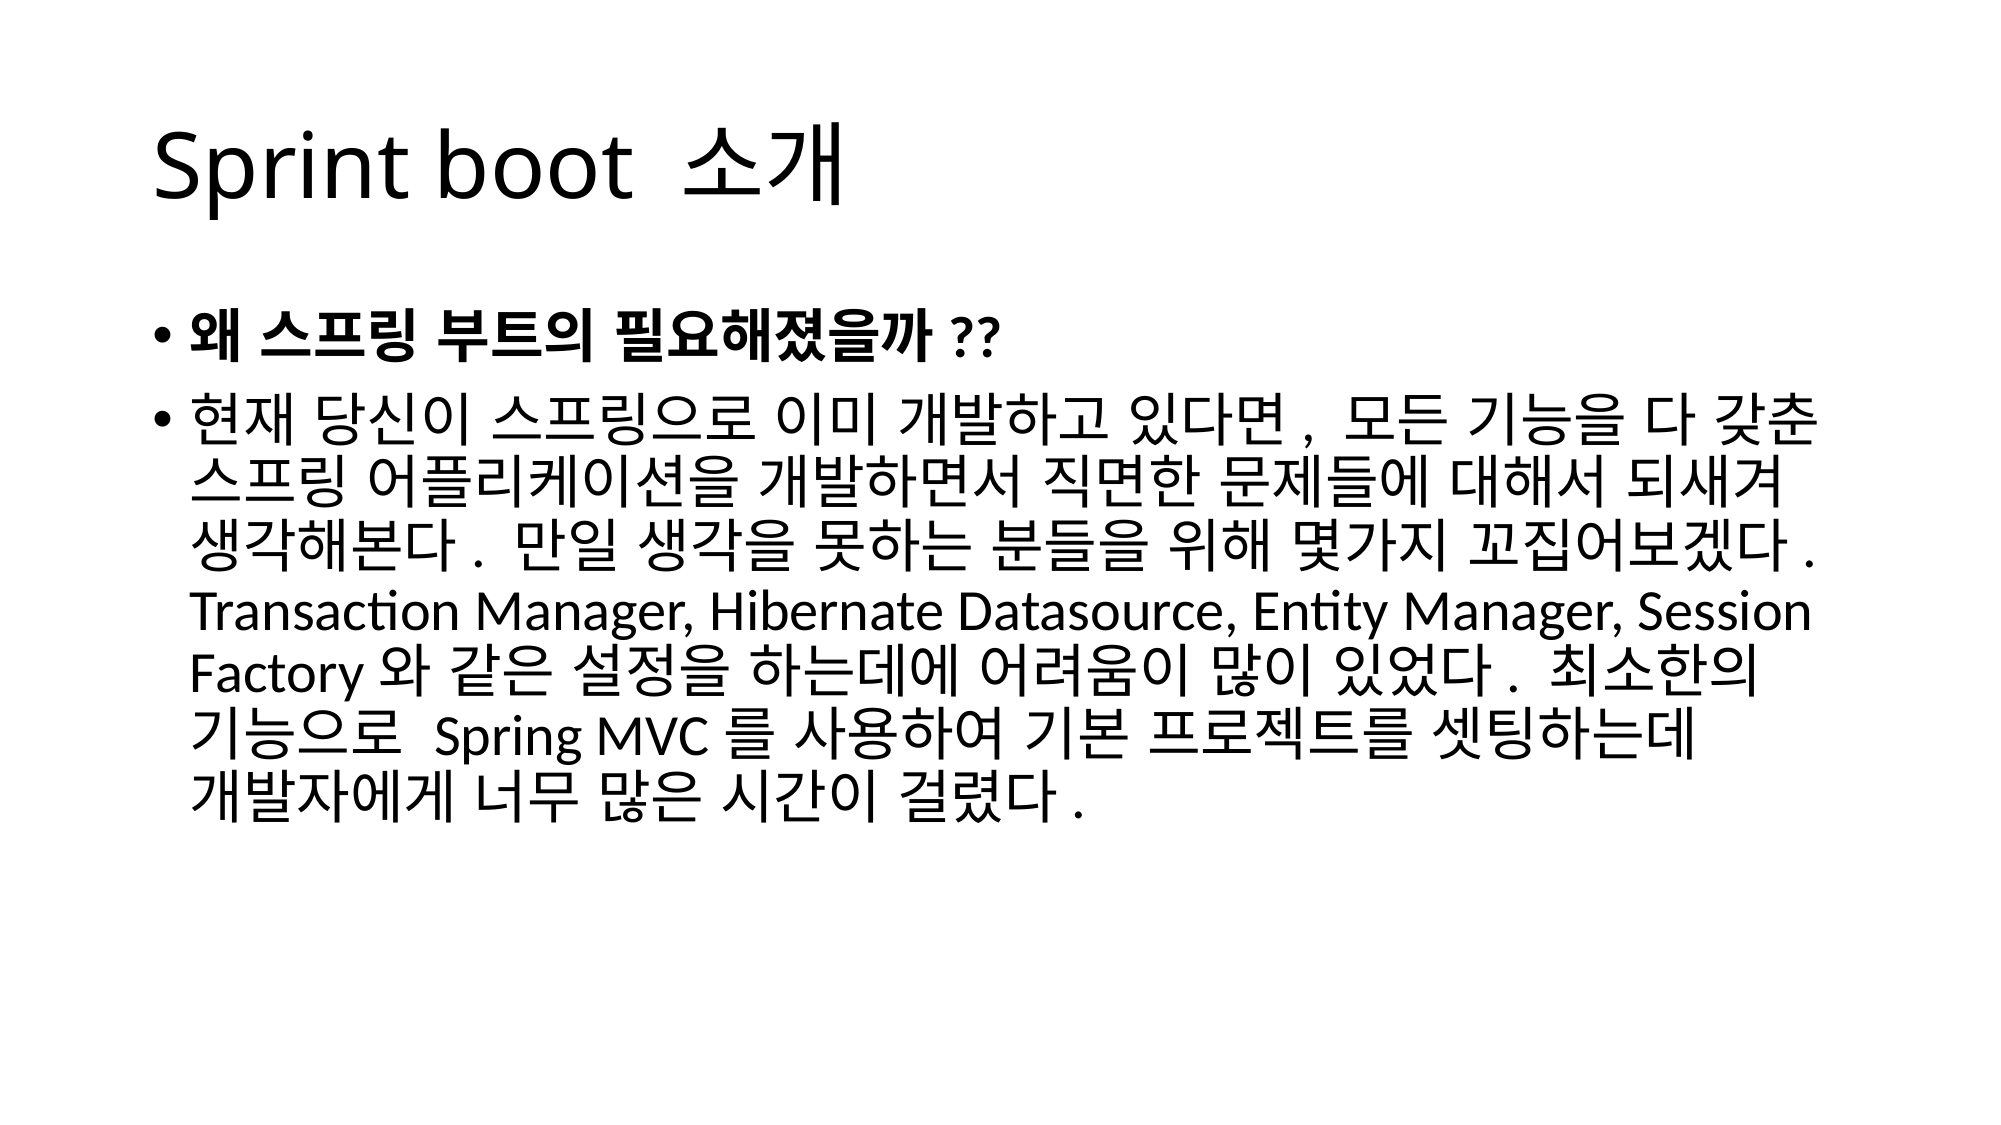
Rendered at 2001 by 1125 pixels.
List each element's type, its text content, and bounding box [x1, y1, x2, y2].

list 왜 스프링 부트의 필요해졌을까?? 현재 당신이 스프링으로 이미 개발하고 있다면, 모든 기능을 다 갖춘 스프링 어플리케이션을 개발하면서 직면한 문제들에 대해서 되새겨 생각해본다. 만일 생각을 못하는 분들을 위해 몇가지 꼬집어보겠다. Transaction Manager, Hibernate Datasource, Entity Manager, Session Factory와 같은 설정을 하는데에 어려움이 많이 있었다. 최소한의 기능으로 Spring MVC를 사용하여 기본 프로젝트를 셋팅하는데 개발자에게 너무 많은 시간이 걸렸다. [137, 299, 1863, 1014]
title Sprint boot 소개 [137, 59, 1863, 278]
